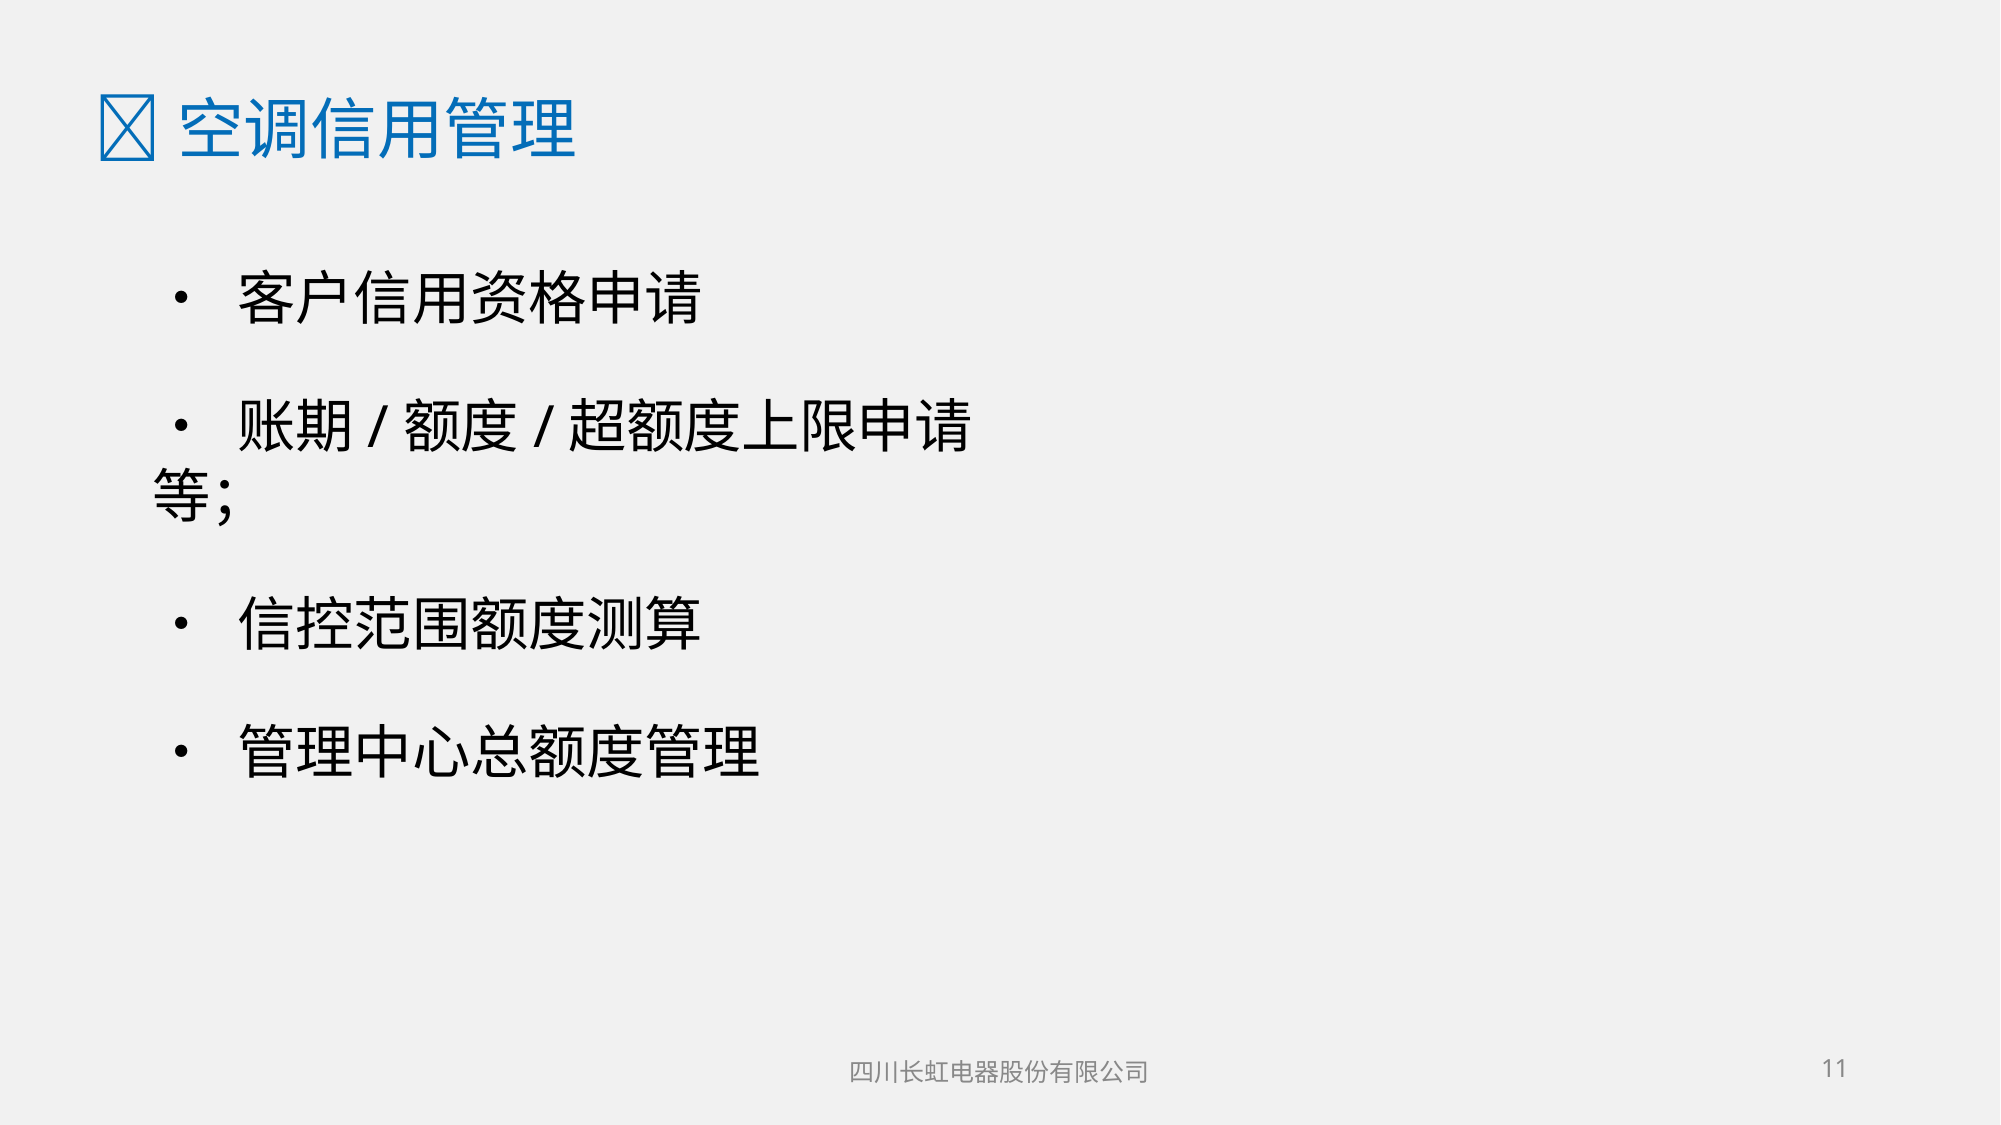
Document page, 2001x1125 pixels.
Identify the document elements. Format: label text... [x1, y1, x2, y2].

slide_number 23 [1816, 1059, 1852, 1125]
footer 四川长虹电器股份有限公司 [847, 1059, 1152, 1125]
text_box • 客户信用资格申请 • 账期/额度/超额度上限申请等； • 信控范围额度测算 • 管理中心总额度管理 [150, 276, 994, 786]
title 空调信用管理 [67, 87, 1933, 276]
